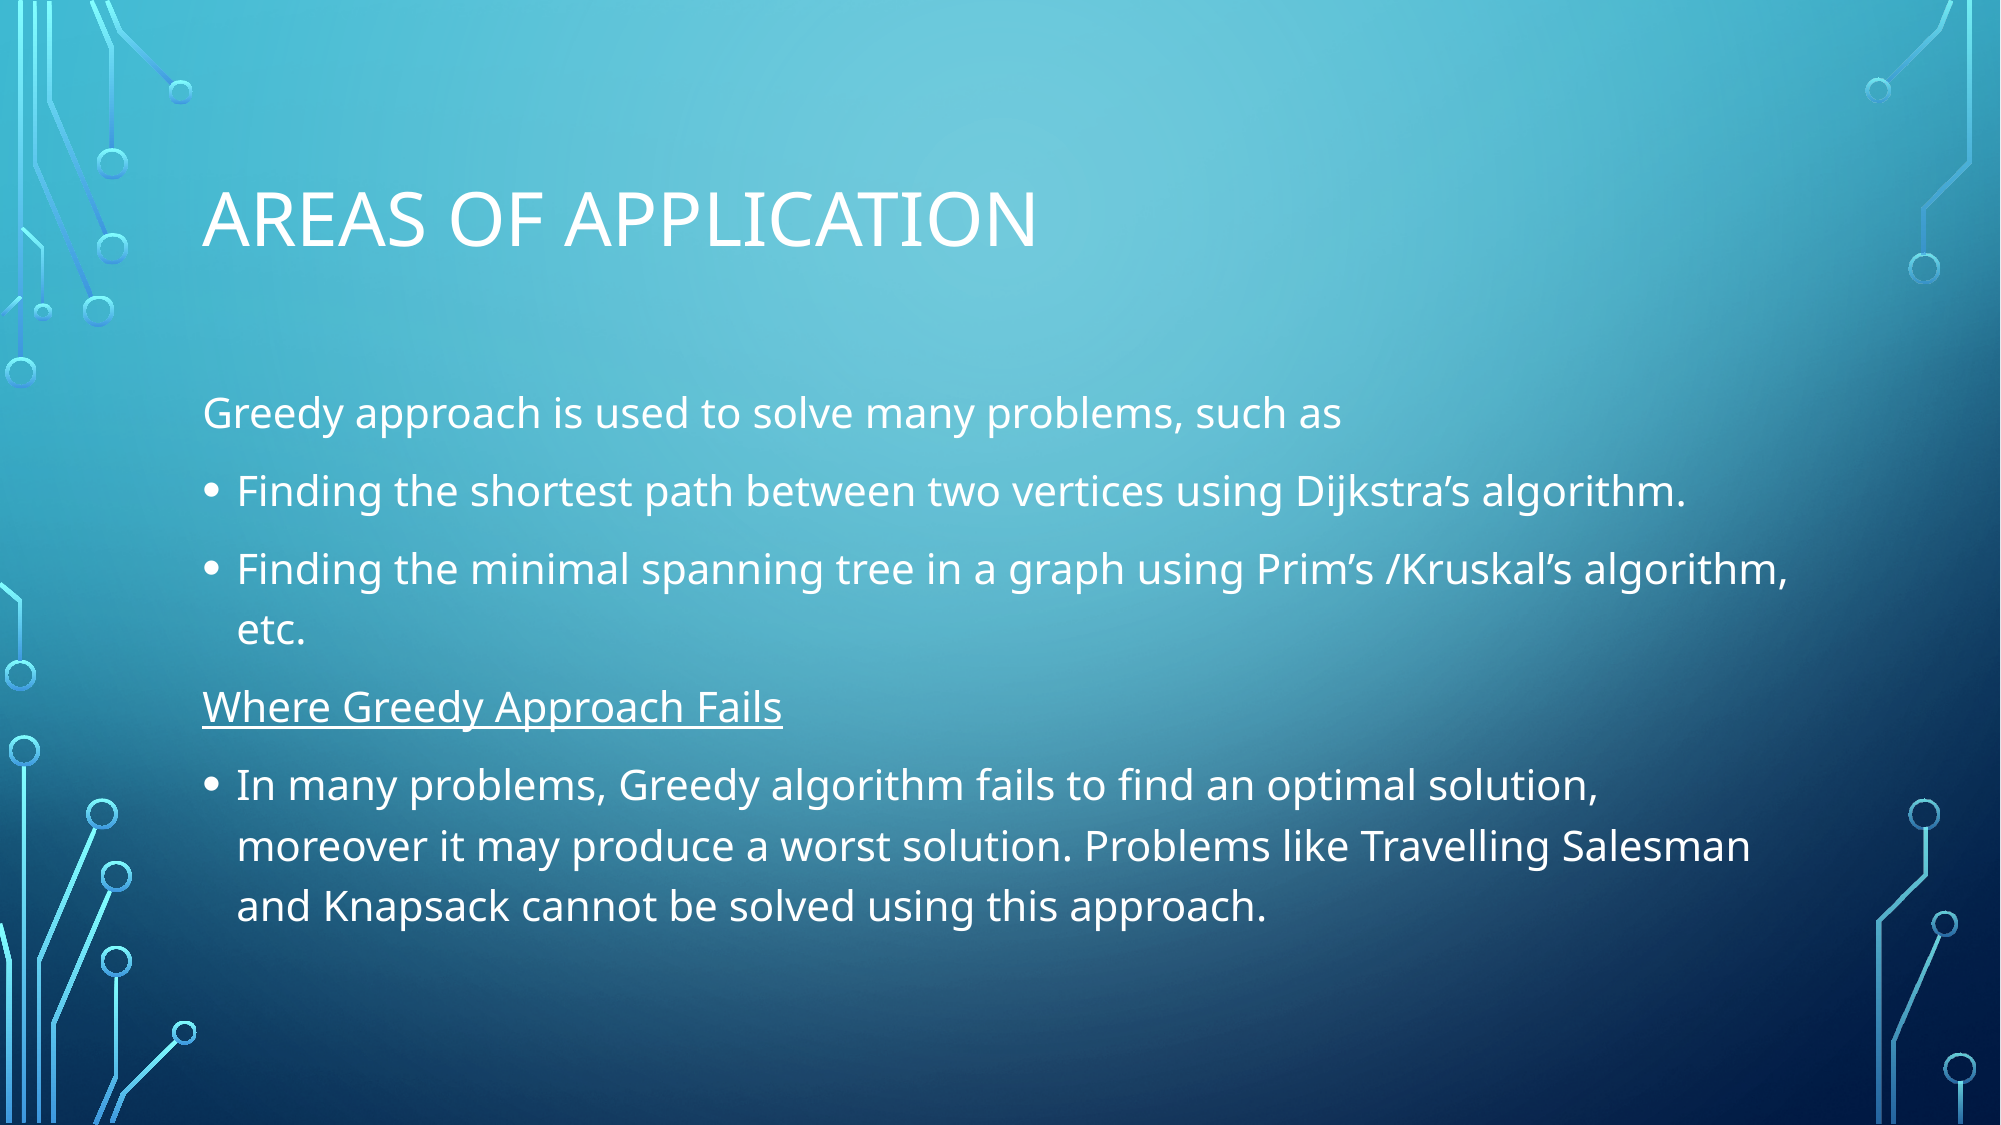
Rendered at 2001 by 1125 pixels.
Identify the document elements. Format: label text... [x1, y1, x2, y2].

list Greedy approach is used to solve many problems, such as Finding the shortest path between two vertices using Dijkstra’s algorithm. Finding the minimal spanning tree in a graph using Prim’s /Kruskal’s algorithm, etc. Where Greedy Approach Fails In many problems, Greedy algorithm fails to find an optimal solution, moreover it may produce a worst solution. Problems like Travelling Salesman and Knapsack cannot be solved using this approach. [187, 369, 1813, 950]
title Areas of Application [187, 101, 1813, 344]
